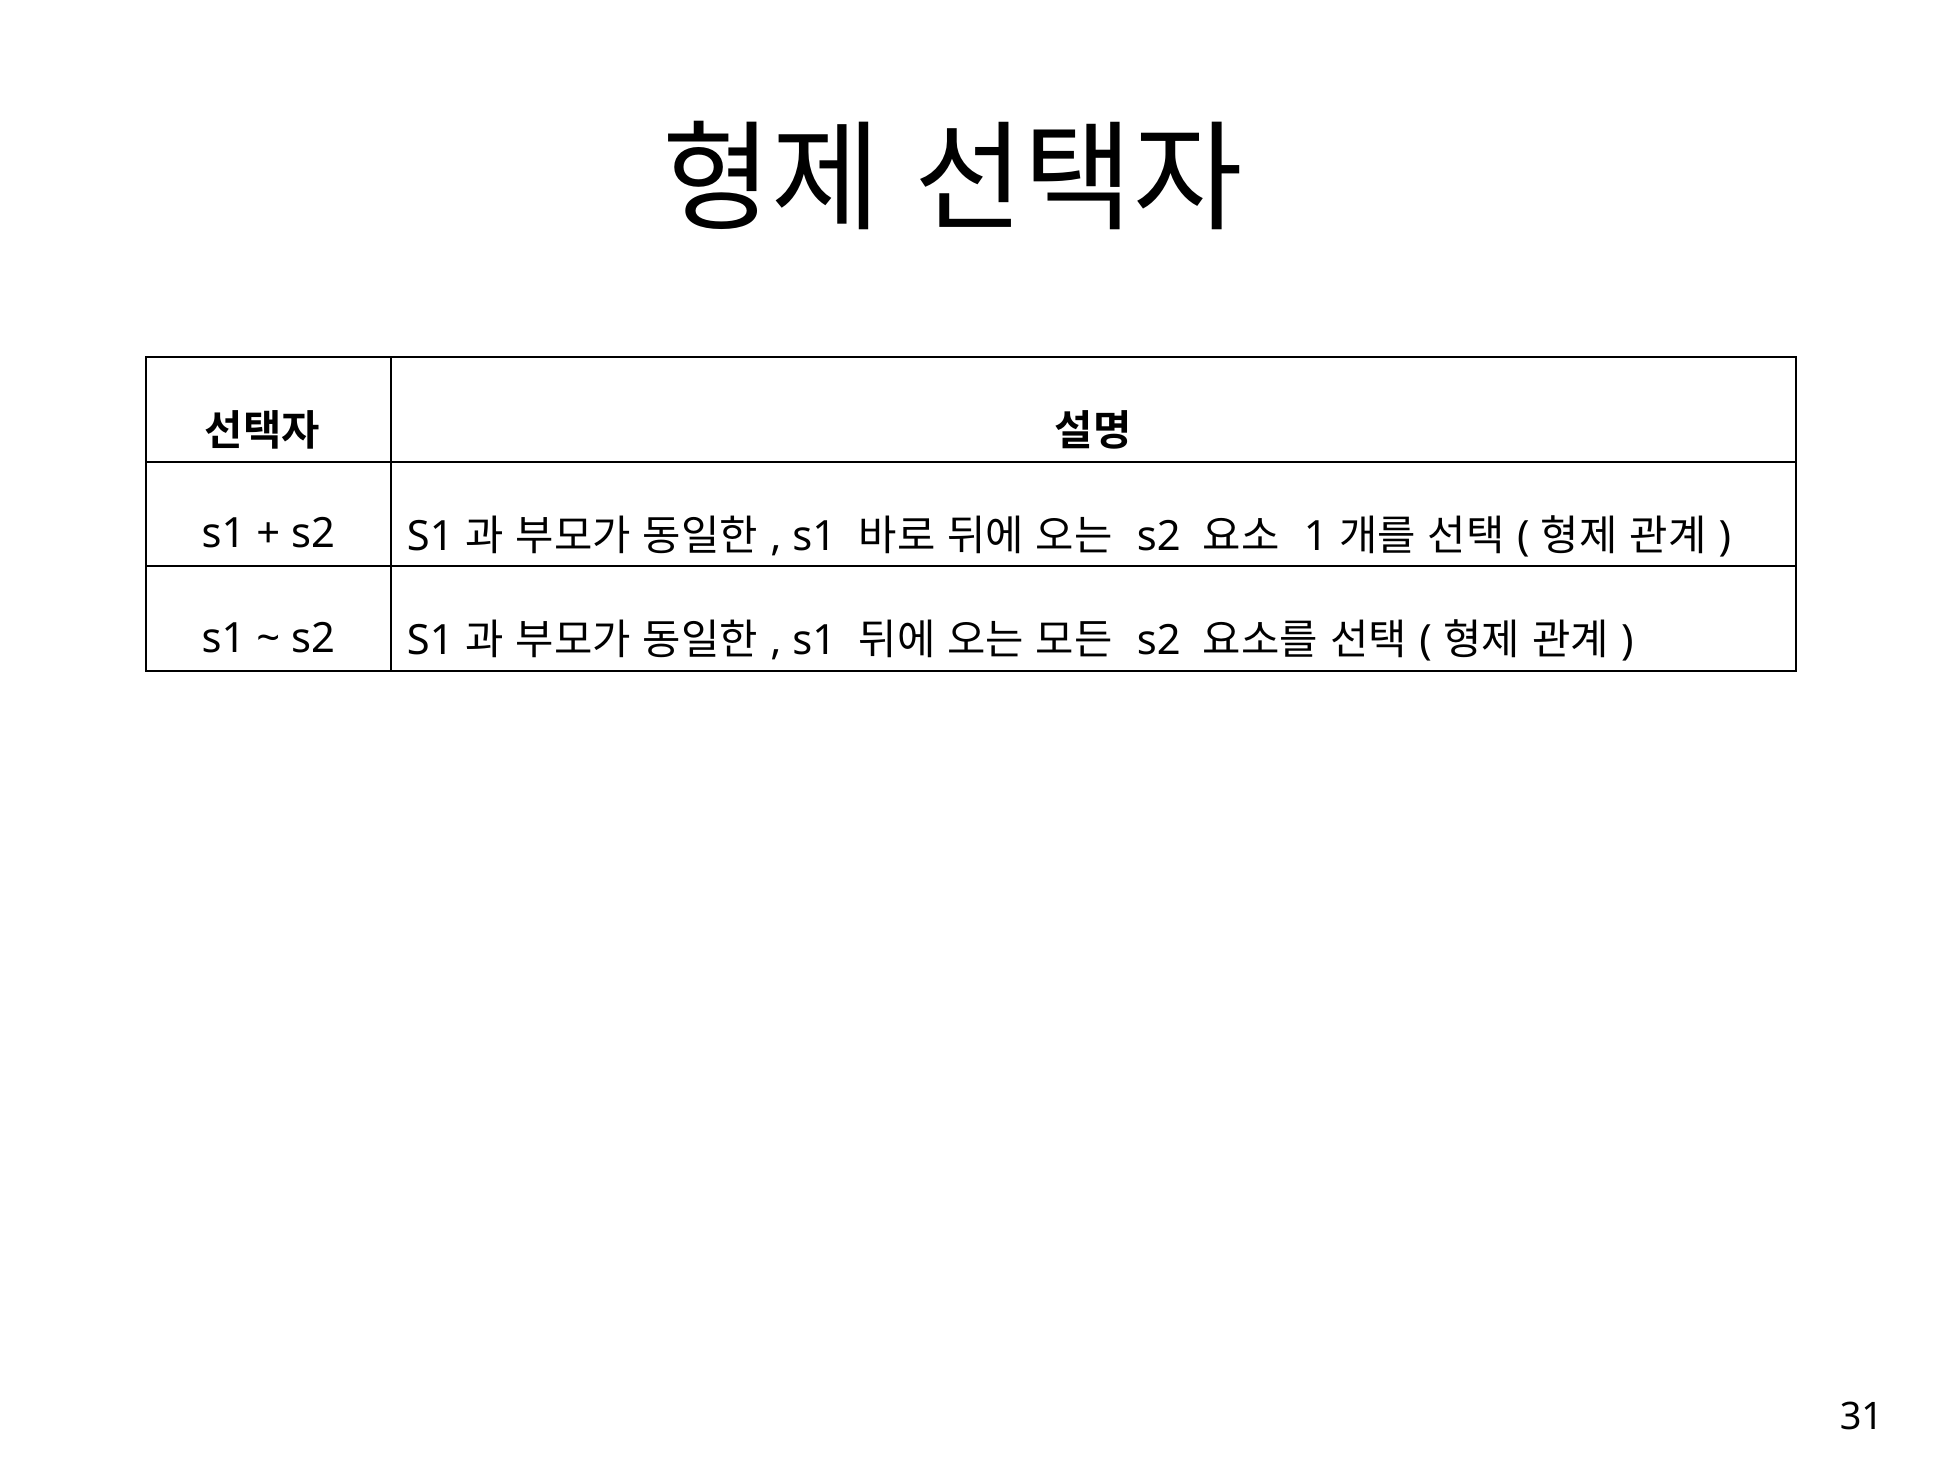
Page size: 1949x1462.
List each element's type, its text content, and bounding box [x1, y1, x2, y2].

table_header 선택자 [147, 358, 390, 461]
title 형제 선택자 [156, 92, 1749, 255]
table_cell s1 + s2 [147, 463, 390, 565]
slide_number 31 [1496, 1372, 1899, 1462]
table_cell S1과 부모가 동일한, s1 바로 뒤에 오는 s2 요소 1개를 선택(형제 관계) [392, 463, 1795, 565]
table_header 설명 [392, 358, 1795, 461]
table_cell S1과 부모가 동일한, s1 뒤에 오는 모든 s2 요소를 선택(형제 관계) [392, 567, 1795, 670]
table_cell s1 ~ s2 [147, 567, 390, 670]
